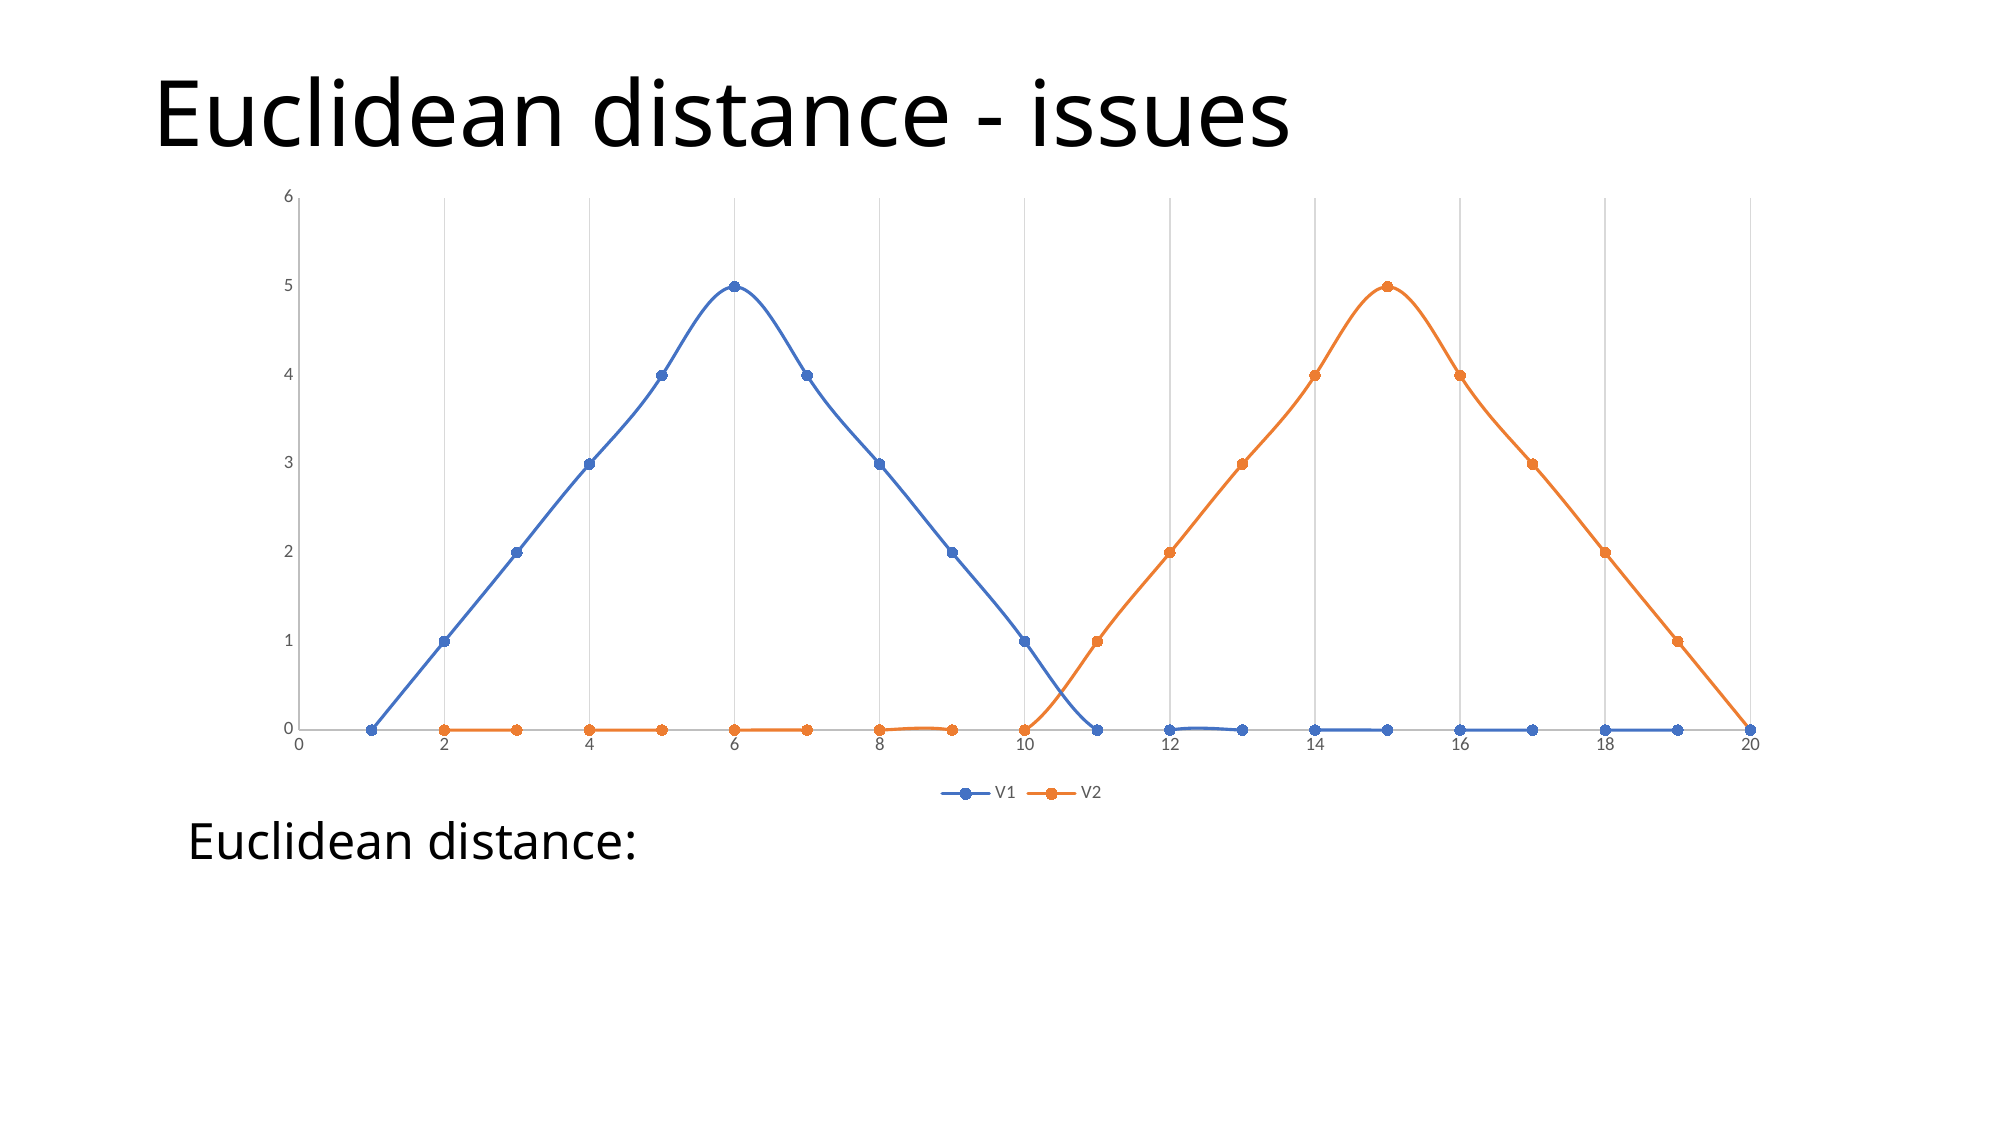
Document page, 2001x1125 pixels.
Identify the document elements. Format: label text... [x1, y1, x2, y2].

text_box [252, 625, 1470, 1067]
chart [253, 176, 1791, 810]
text_box Euclidean distance - issues [137, 59, 1863, 278]
